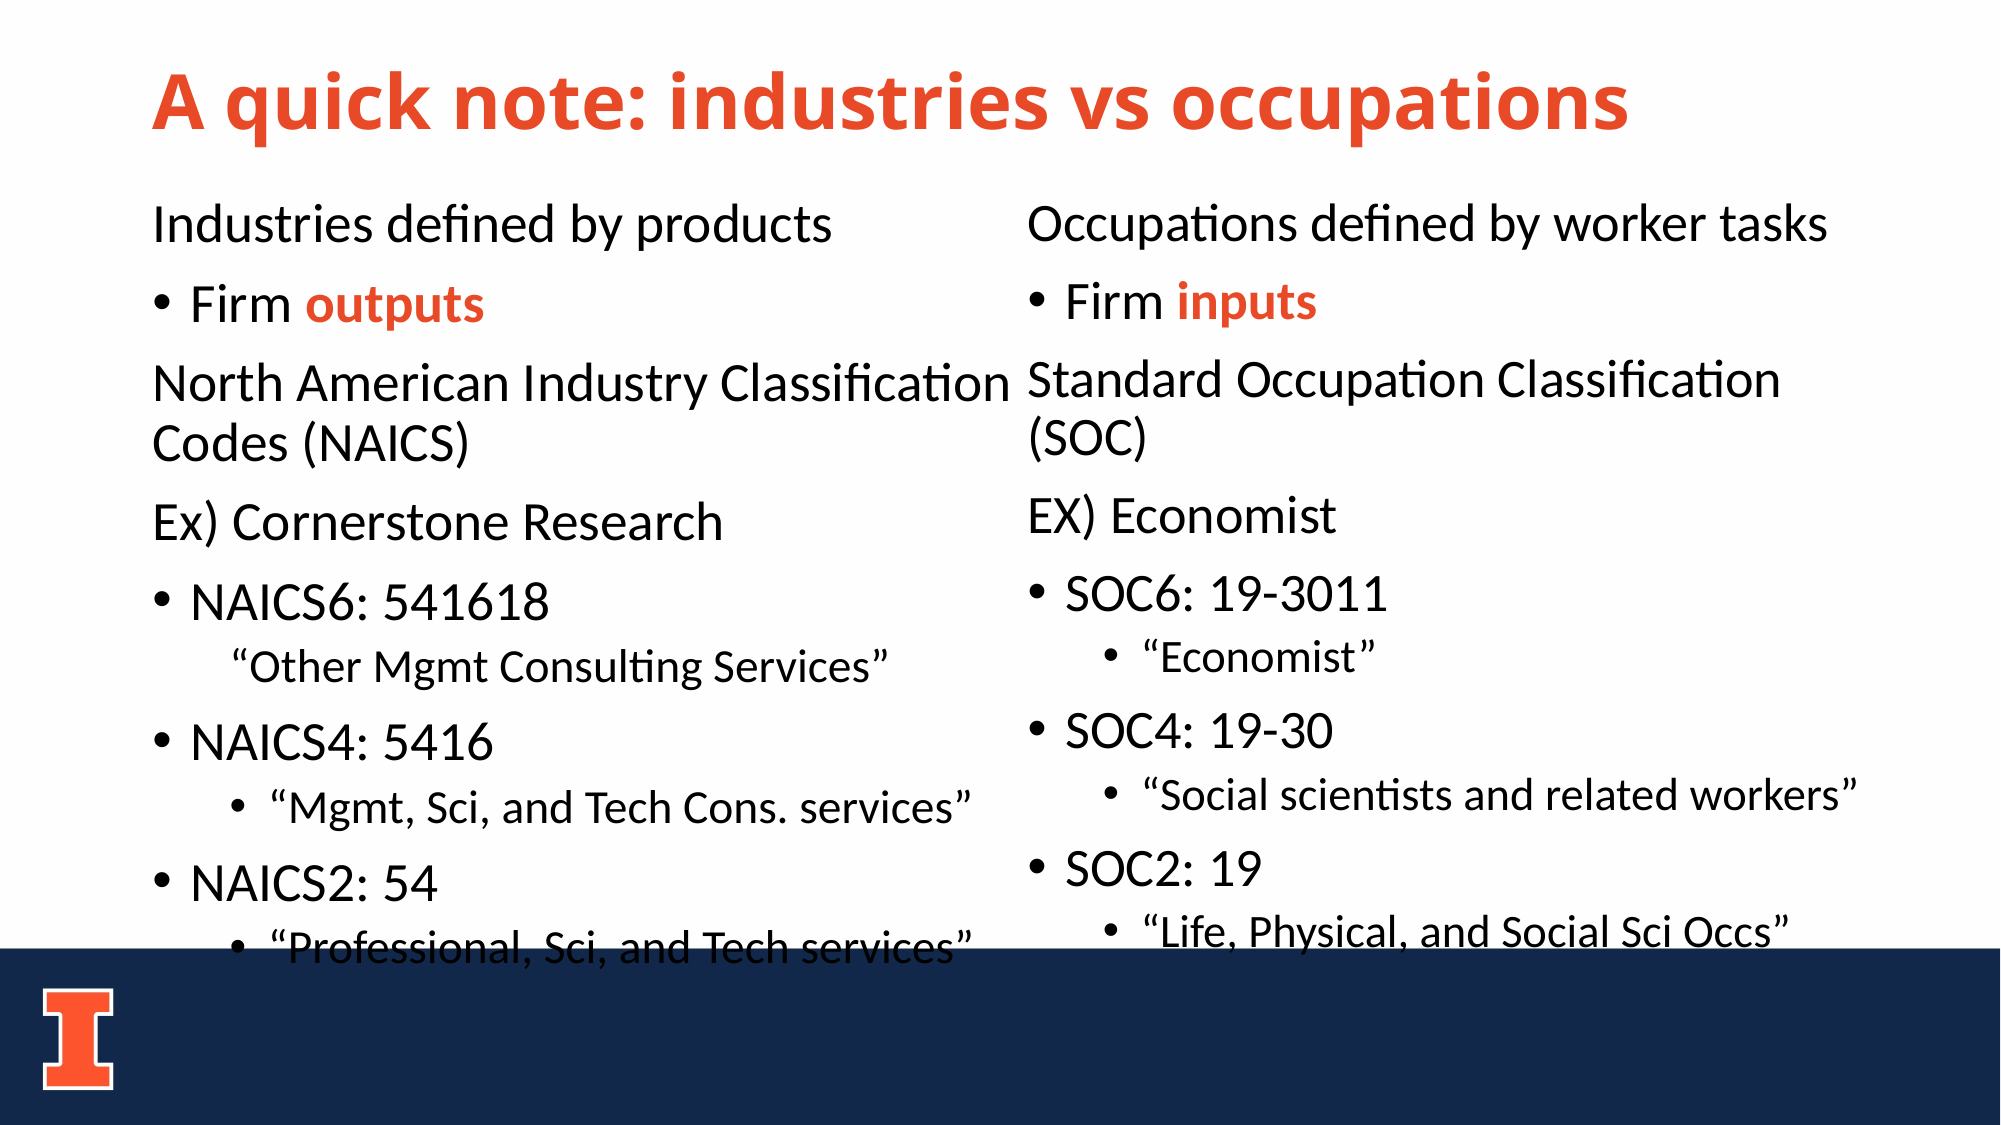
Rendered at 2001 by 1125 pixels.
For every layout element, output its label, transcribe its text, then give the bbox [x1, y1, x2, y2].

list Occupations defined by worker tasks Firm inputs Standard Occupation Classification (SOC) EX) Economist SOC6: 19-3011 “Economist” SOC4: 19-30 “Social scientists and related workers” SOC2: 19 “Life, Physical, and Social Sci Occs” [1012, 187, 1931, 969]
title A quick note: industries vs occupations [137, 56, 1863, 155]
list Industries defined by products Firm outputs North American Industry Classification Codes (NAICS) Ex) Cornerstone Research NAICS6: 541618 “Other Mgmt Consulting Services” NAICS4: 5416 “Mgmt, Sci, and Tech Cons. services” NAICS2: 54 “Professional, Sci, and Tech services” [137, 187, 1042, 982]
picture [0, 0, 2001, 1125]
